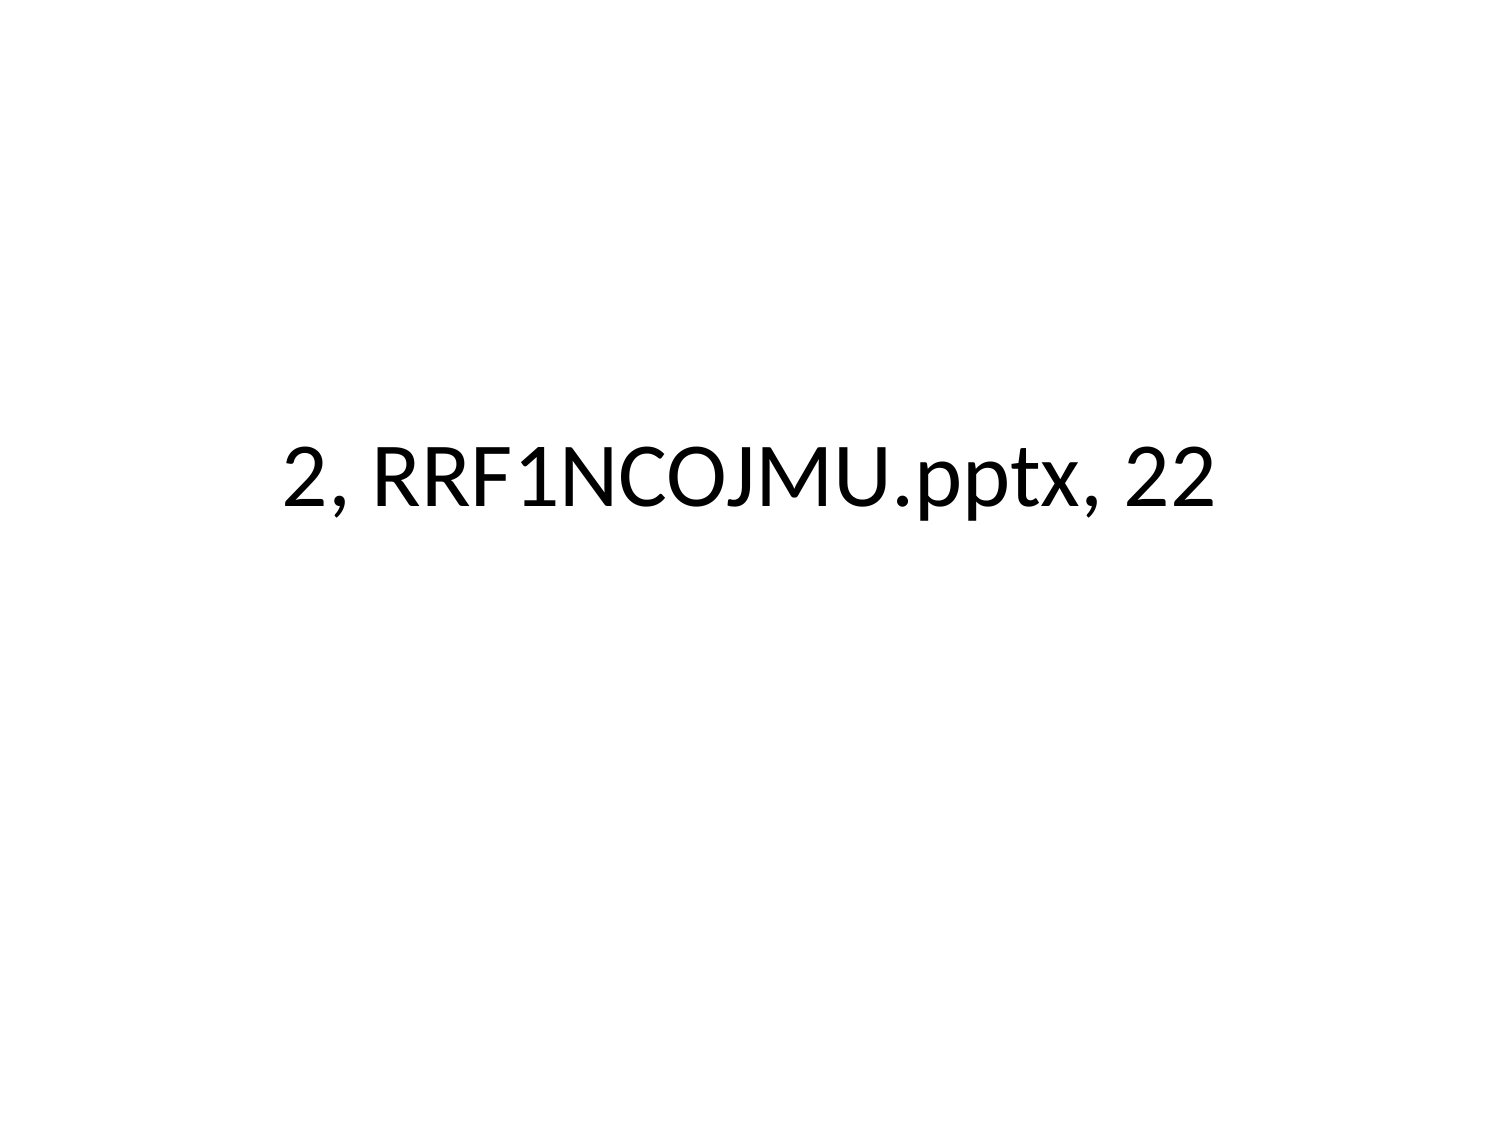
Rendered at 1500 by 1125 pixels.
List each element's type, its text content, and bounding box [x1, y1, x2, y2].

title 2, RRF1NCOJMU.pptx, 22 [112, 349, 1388, 591]
